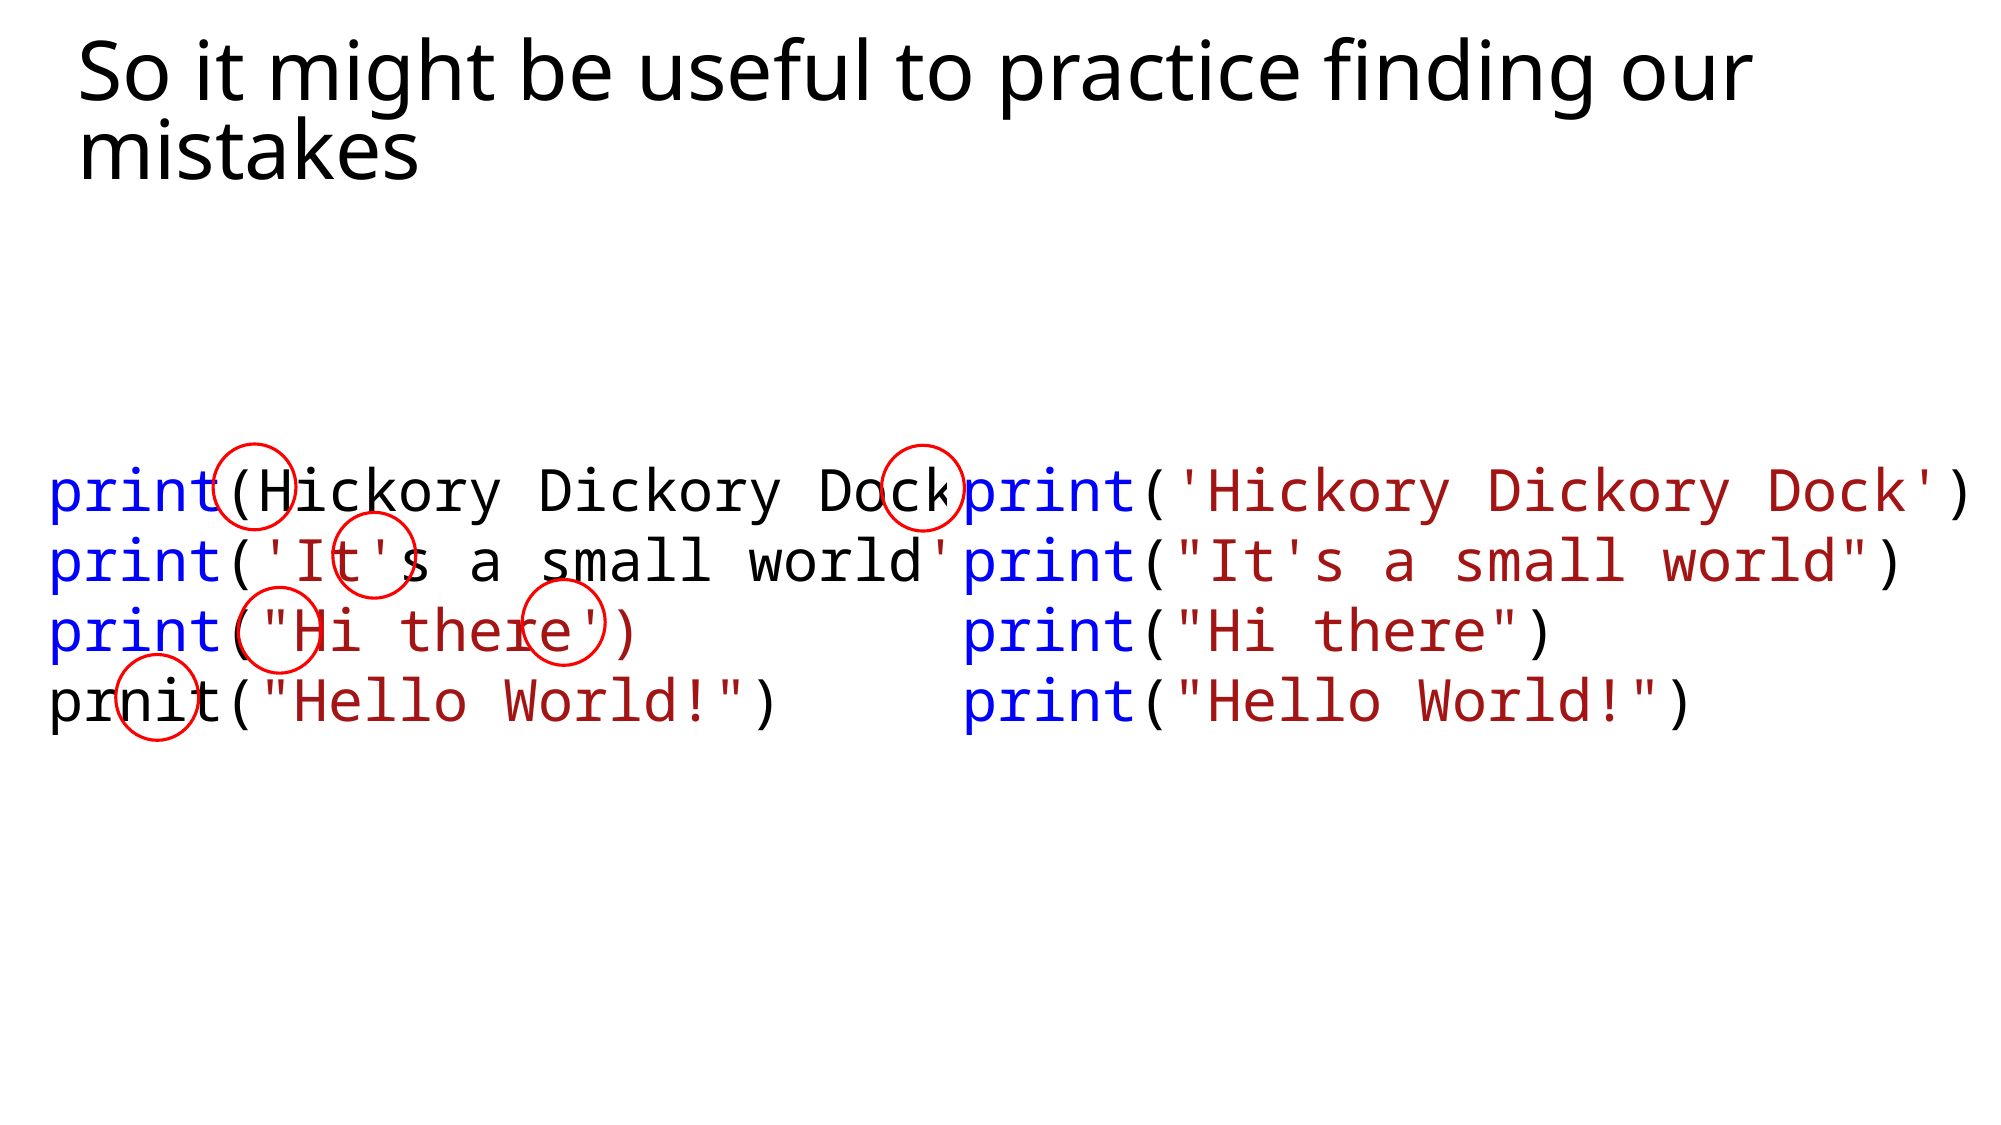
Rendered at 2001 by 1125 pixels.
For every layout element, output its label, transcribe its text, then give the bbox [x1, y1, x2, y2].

text_box print('Hickory Dickory Dock') print("It's a small world") print("Hi there") print("Hello World!") [966, 445, 2000, 741]
text_box print(Hickory Dickory Dock) print('It's a small world') print("Hi there') prnit("Hello World!") [33, 445, 112, 741]
title So it might be useful to practice finding our mistakes [62, 29, 1953, 205]
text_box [115, 443, 965, 741]
